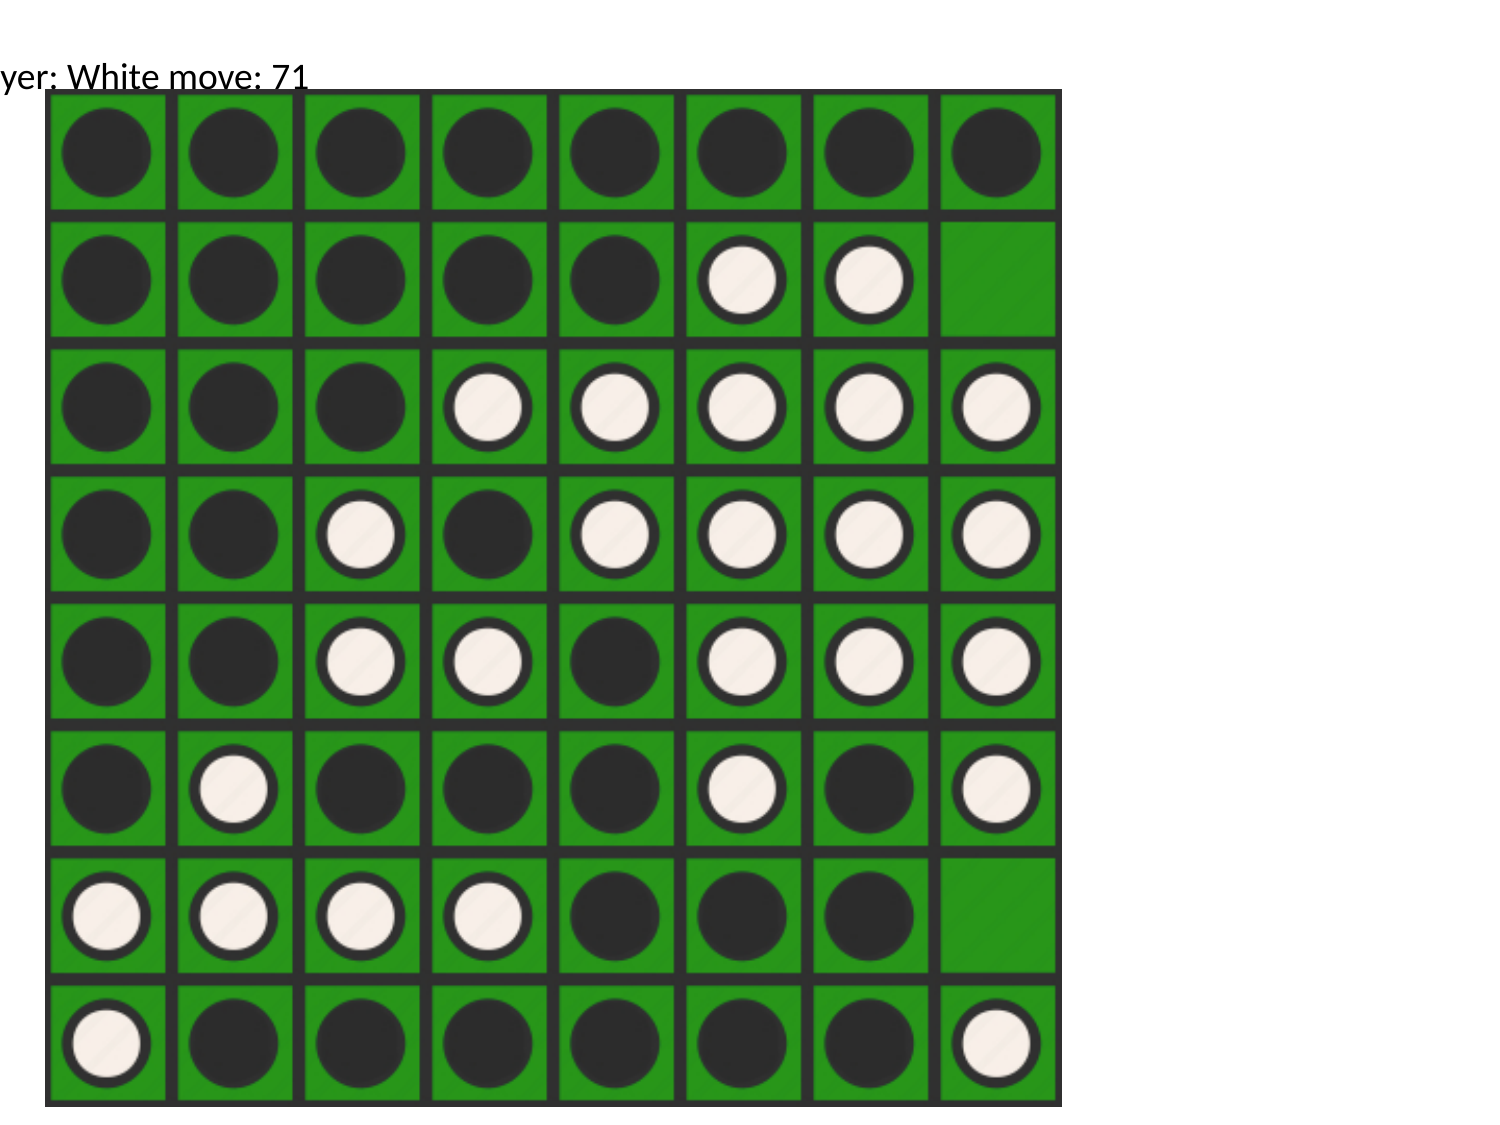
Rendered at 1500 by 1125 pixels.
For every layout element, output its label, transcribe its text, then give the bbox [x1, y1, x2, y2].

picture [44, 89, 1062, 1107]
text_box turn: 58 player: White move: 71 [0, 44, 325, 105]
